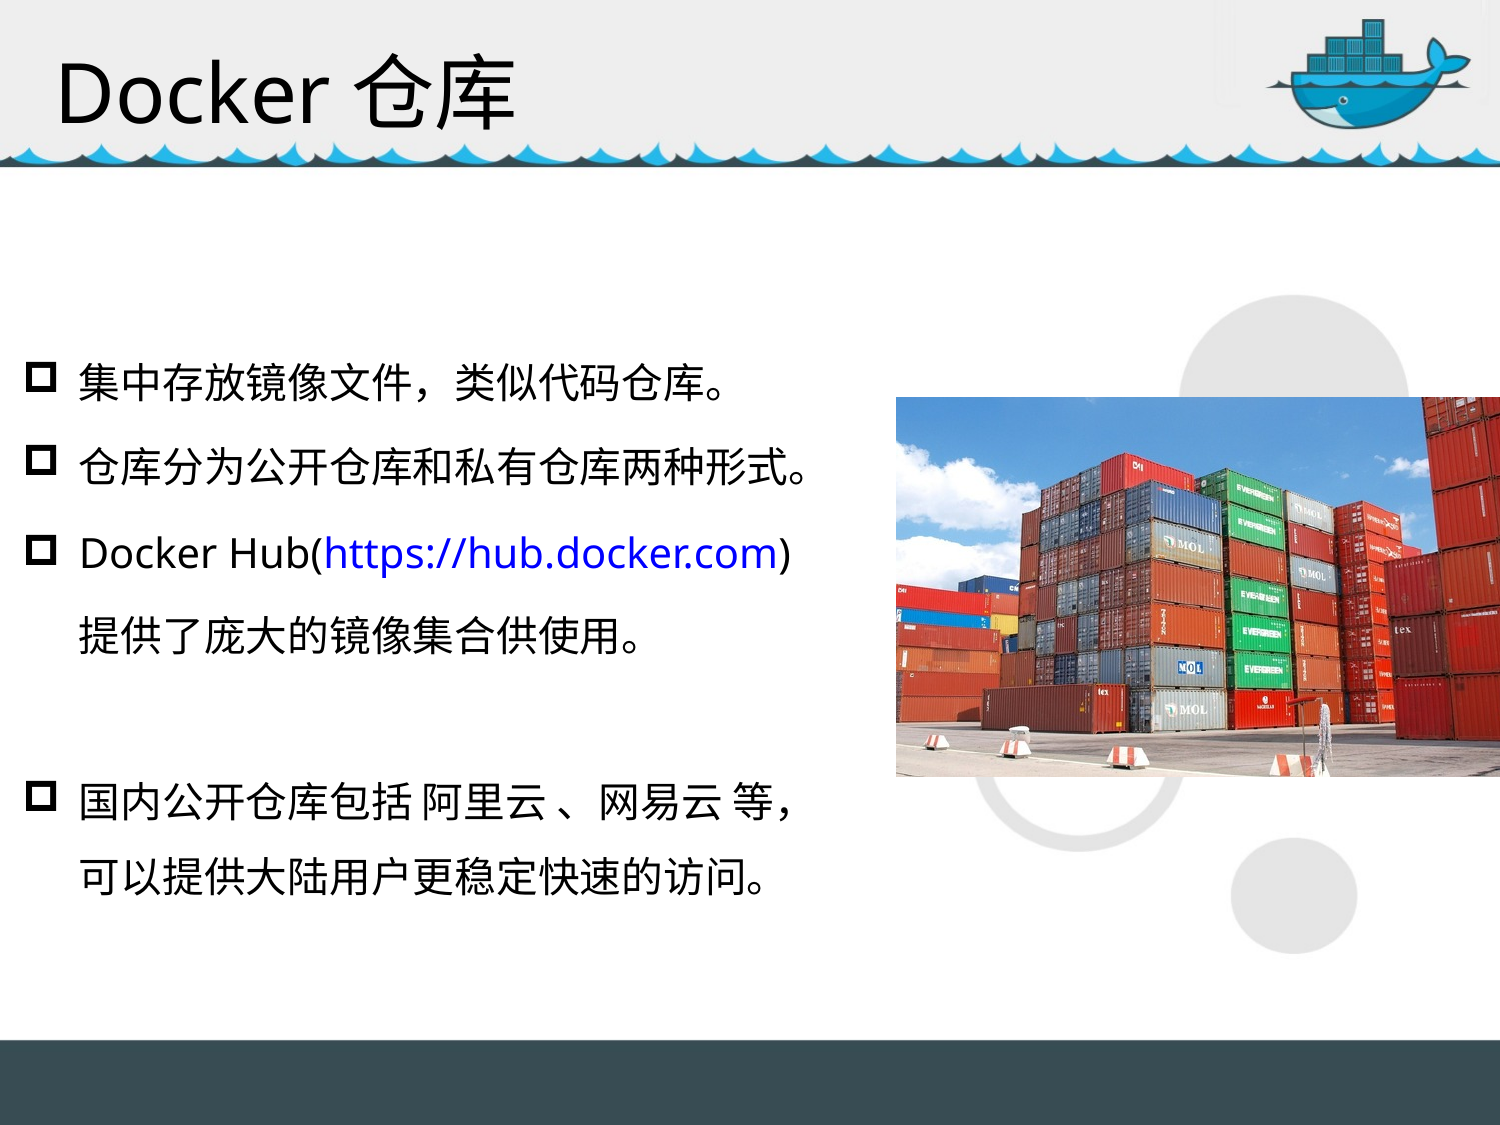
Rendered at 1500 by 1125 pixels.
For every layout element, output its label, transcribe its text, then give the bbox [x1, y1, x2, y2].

list 集中存放镜像文件，类似代码仓库。 仓库分为公开仓库和私有仓库两种形式。 Docker Hub(https://hub.docker.com) 提供了庞大的镜像集合供使用。 国内公开仓库包括 阿里云 、网易云 等，可以提供大陆用户更稳定快速的访问。 [7, 324, 869, 965]
picture [0, 0, 1500, 1125]
title Docker仓库 [0, 8, 934, 173]
